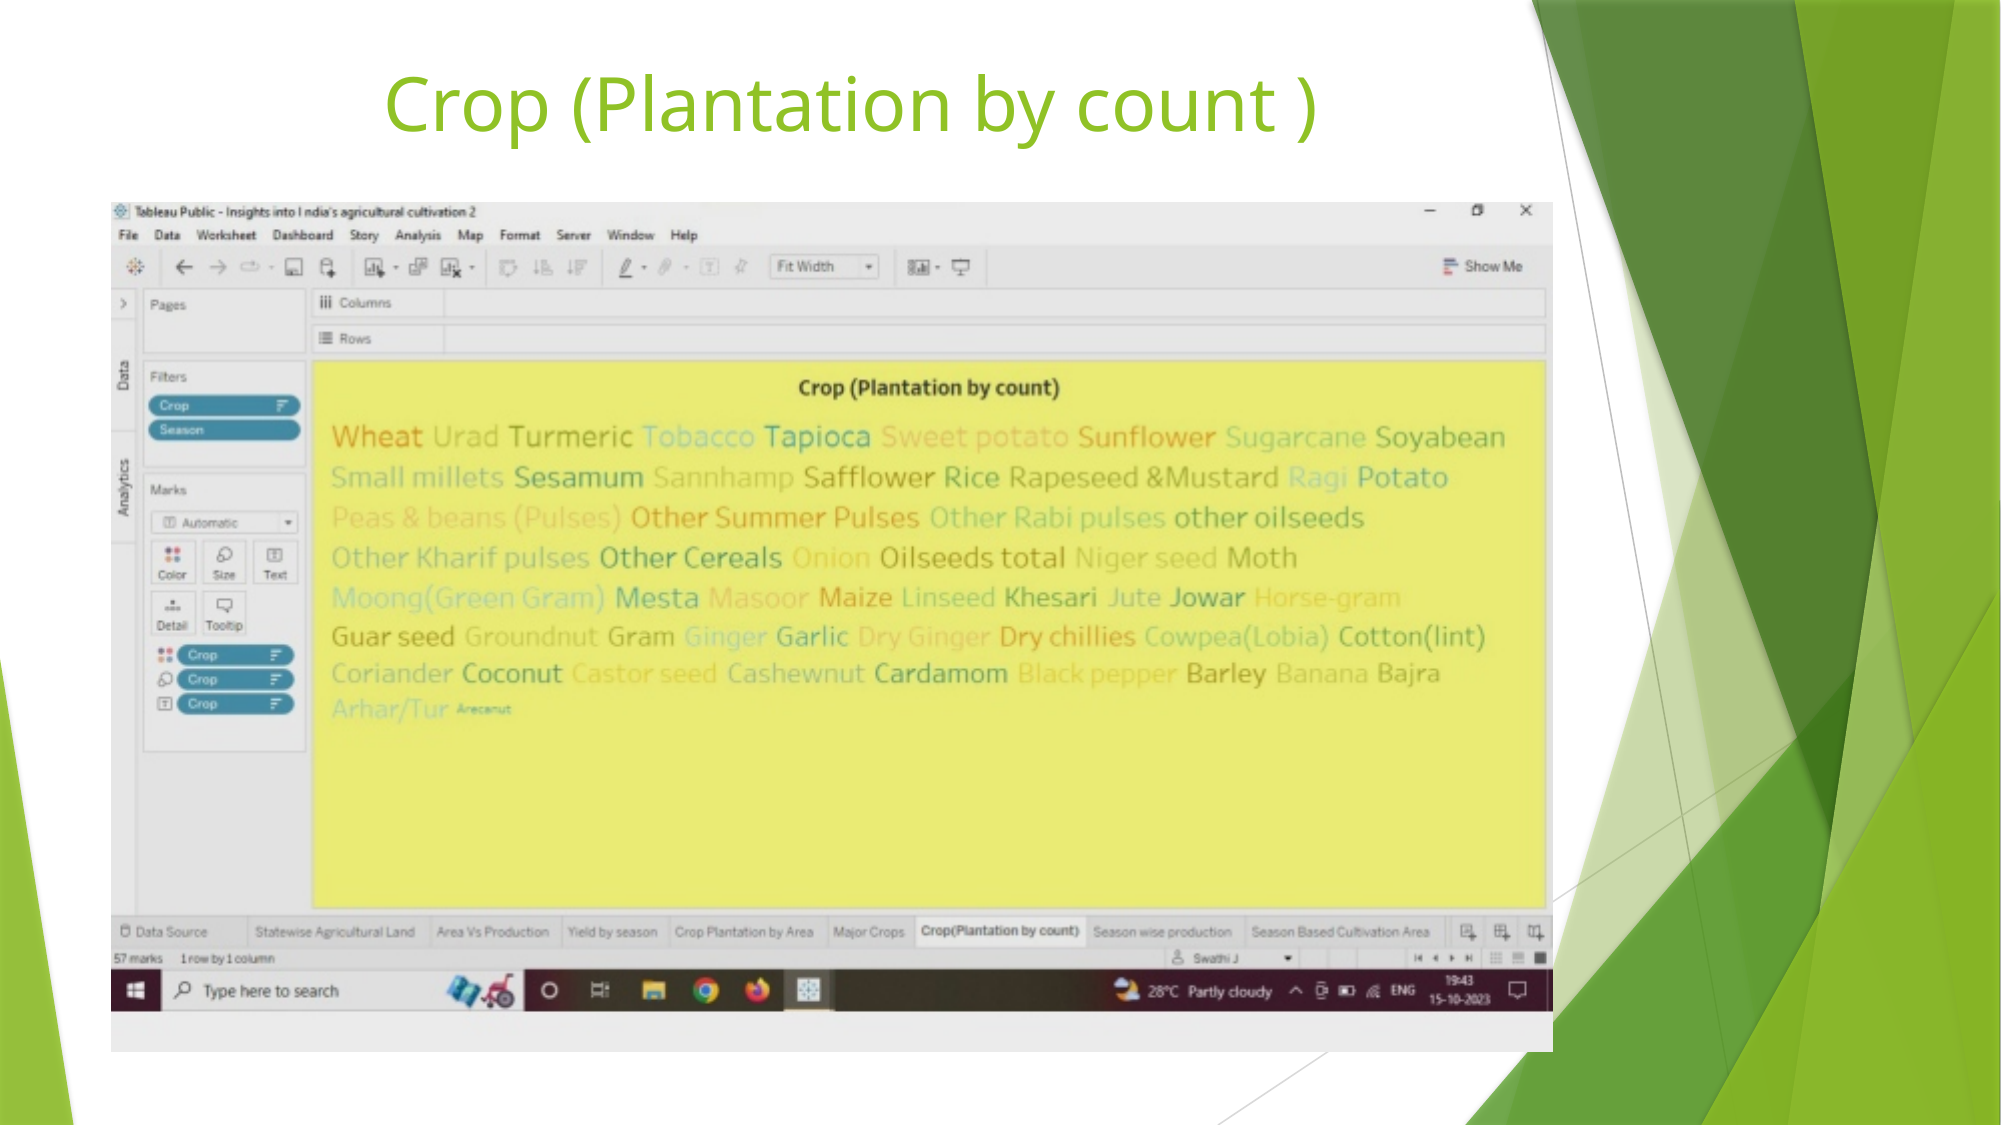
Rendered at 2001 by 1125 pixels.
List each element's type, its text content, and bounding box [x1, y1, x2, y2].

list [110, 201, 1554, 1052]
title Crop (Plantation by count ) [368, 49, 1779, 266]
